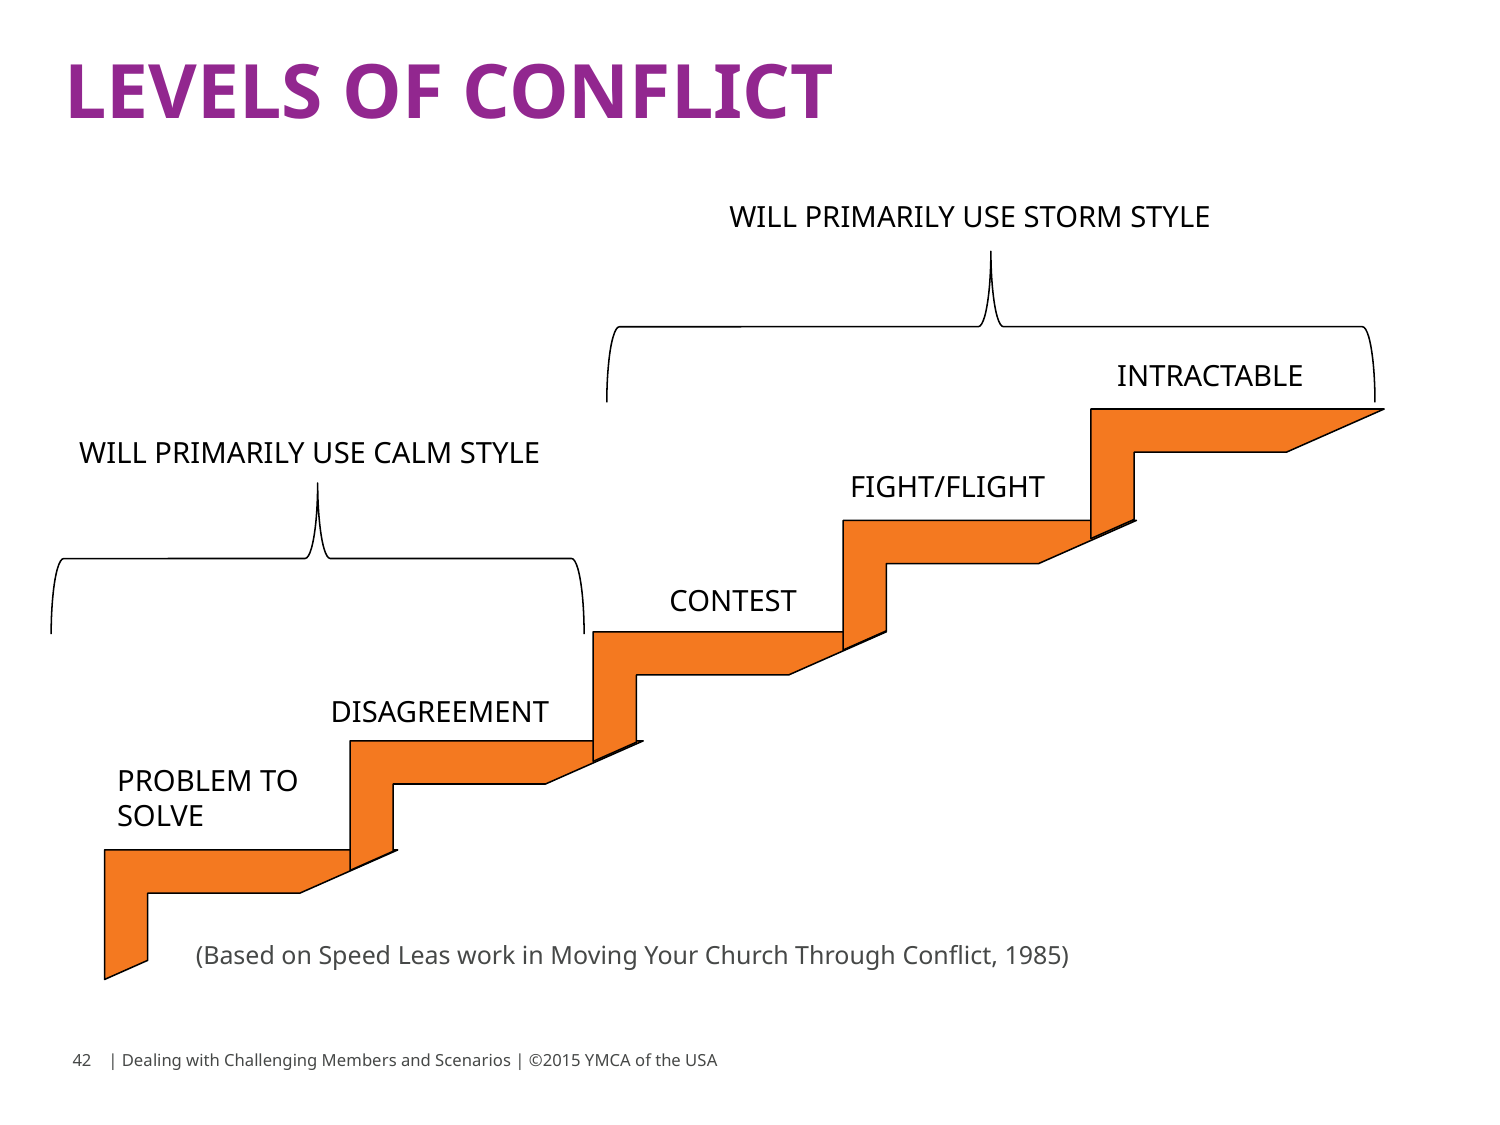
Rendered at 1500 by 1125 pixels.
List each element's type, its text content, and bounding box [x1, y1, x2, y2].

footer | Dealing with Challenging Members and Scenarios | ©2015 YMCA of the USA [92, 1042, 1429, 1091]
text_box DISAGREEMENT [315, 686, 591, 736]
text_box [1090, 409, 1385, 539]
text_box CONTEST [654, 574, 834, 625]
text_box [843, 520, 1137, 650]
list (Based on Speed Leas work in Moving Your Church Through Conflict, 1985) [30, 198, 1462, 1044]
text_box [606, 251, 1375, 403]
text_box PROBLEM TO SOLVE [102, 754, 341, 840]
text_box WILL PRIMARILY USE CALM STYLE [49, 427, 607, 477]
text_box FIGHT/FLIGHT [820, 461, 1087, 511]
slide_number 42 [57, 1042, 92, 1079]
text_box [104, 849, 353, 980]
text_box [593, 631, 852, 762]
title LEVELS OF CONFLICT [49, 35, 1471, 155]
text_box [350, 740, 644, 871]
text_box [51, 482, 585, 635]
text_box WILL PRIMARILY USE STORM STYLE [654, 190, 1304, 241]
